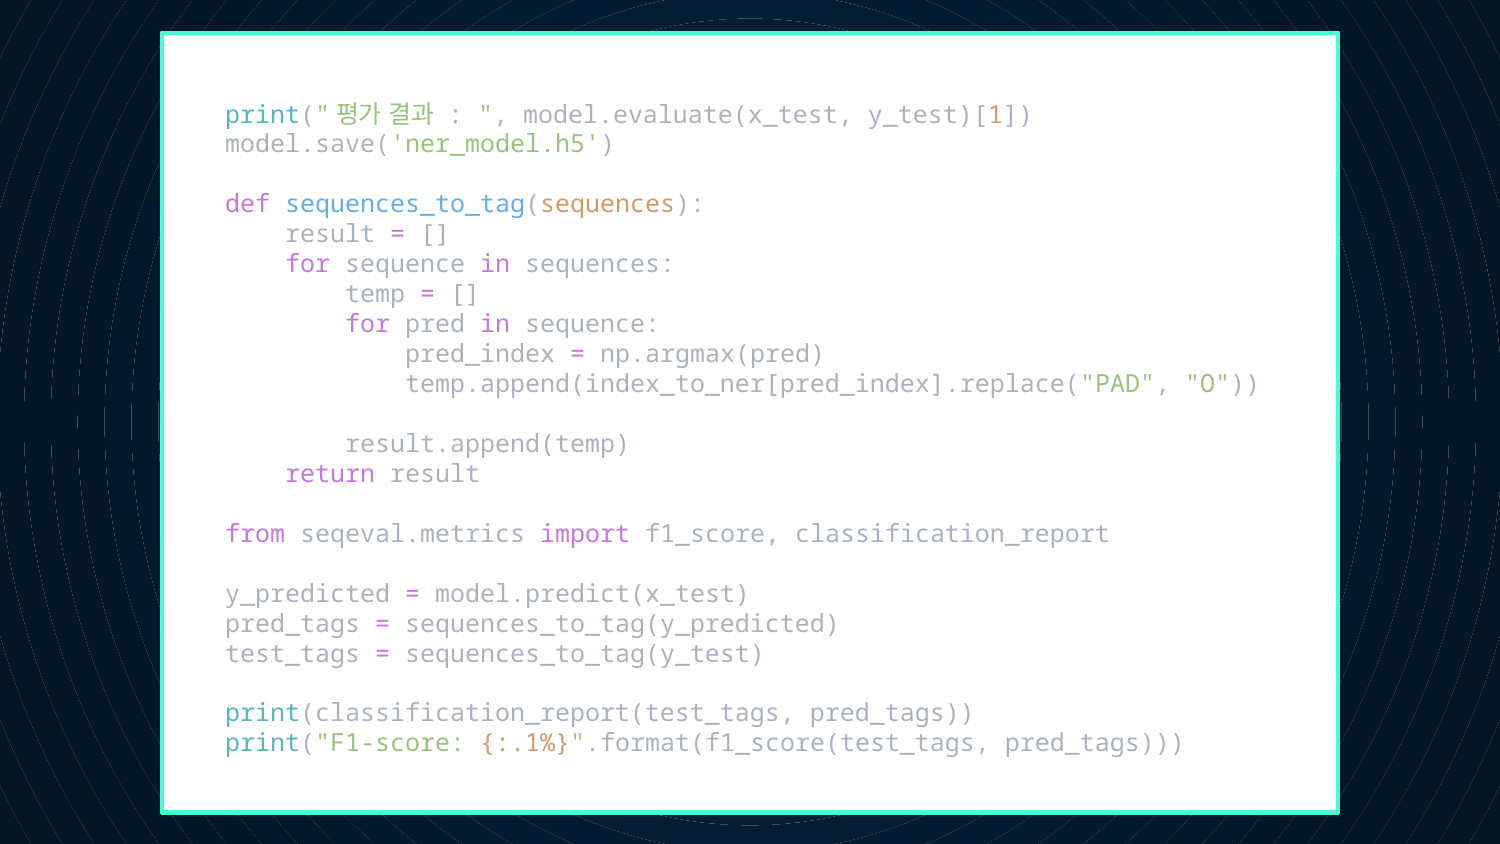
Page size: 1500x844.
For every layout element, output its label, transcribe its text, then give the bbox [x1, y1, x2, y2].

text_box [160, 31, 1340, 815]
text_box print("평가 결과 : ", model.evaluate(x_test, y_test)[1]) model.save('ner_model.h5') def sequences_to_tag(sequences): result = [] for sequence in sequences: temp = [] for pred in sequence: pred_index = np.argmax(pred) temp.append(index_to_ner[pred_index].replace("PAD", "O")) result.append(temp) return result from seqeval.metrics import f1_score, classification_report y_predicted = model.predict(x_test) pred_tags = sequences_to_tag(y_predicted) test_tags = sequences_to_tag(y_test) print(classification_report(test_tags, pred_tags)) print("F1-score: {:.1%}".format(f1_score(test_tags, pred_tags))) [210, 83, 1290, 144]
